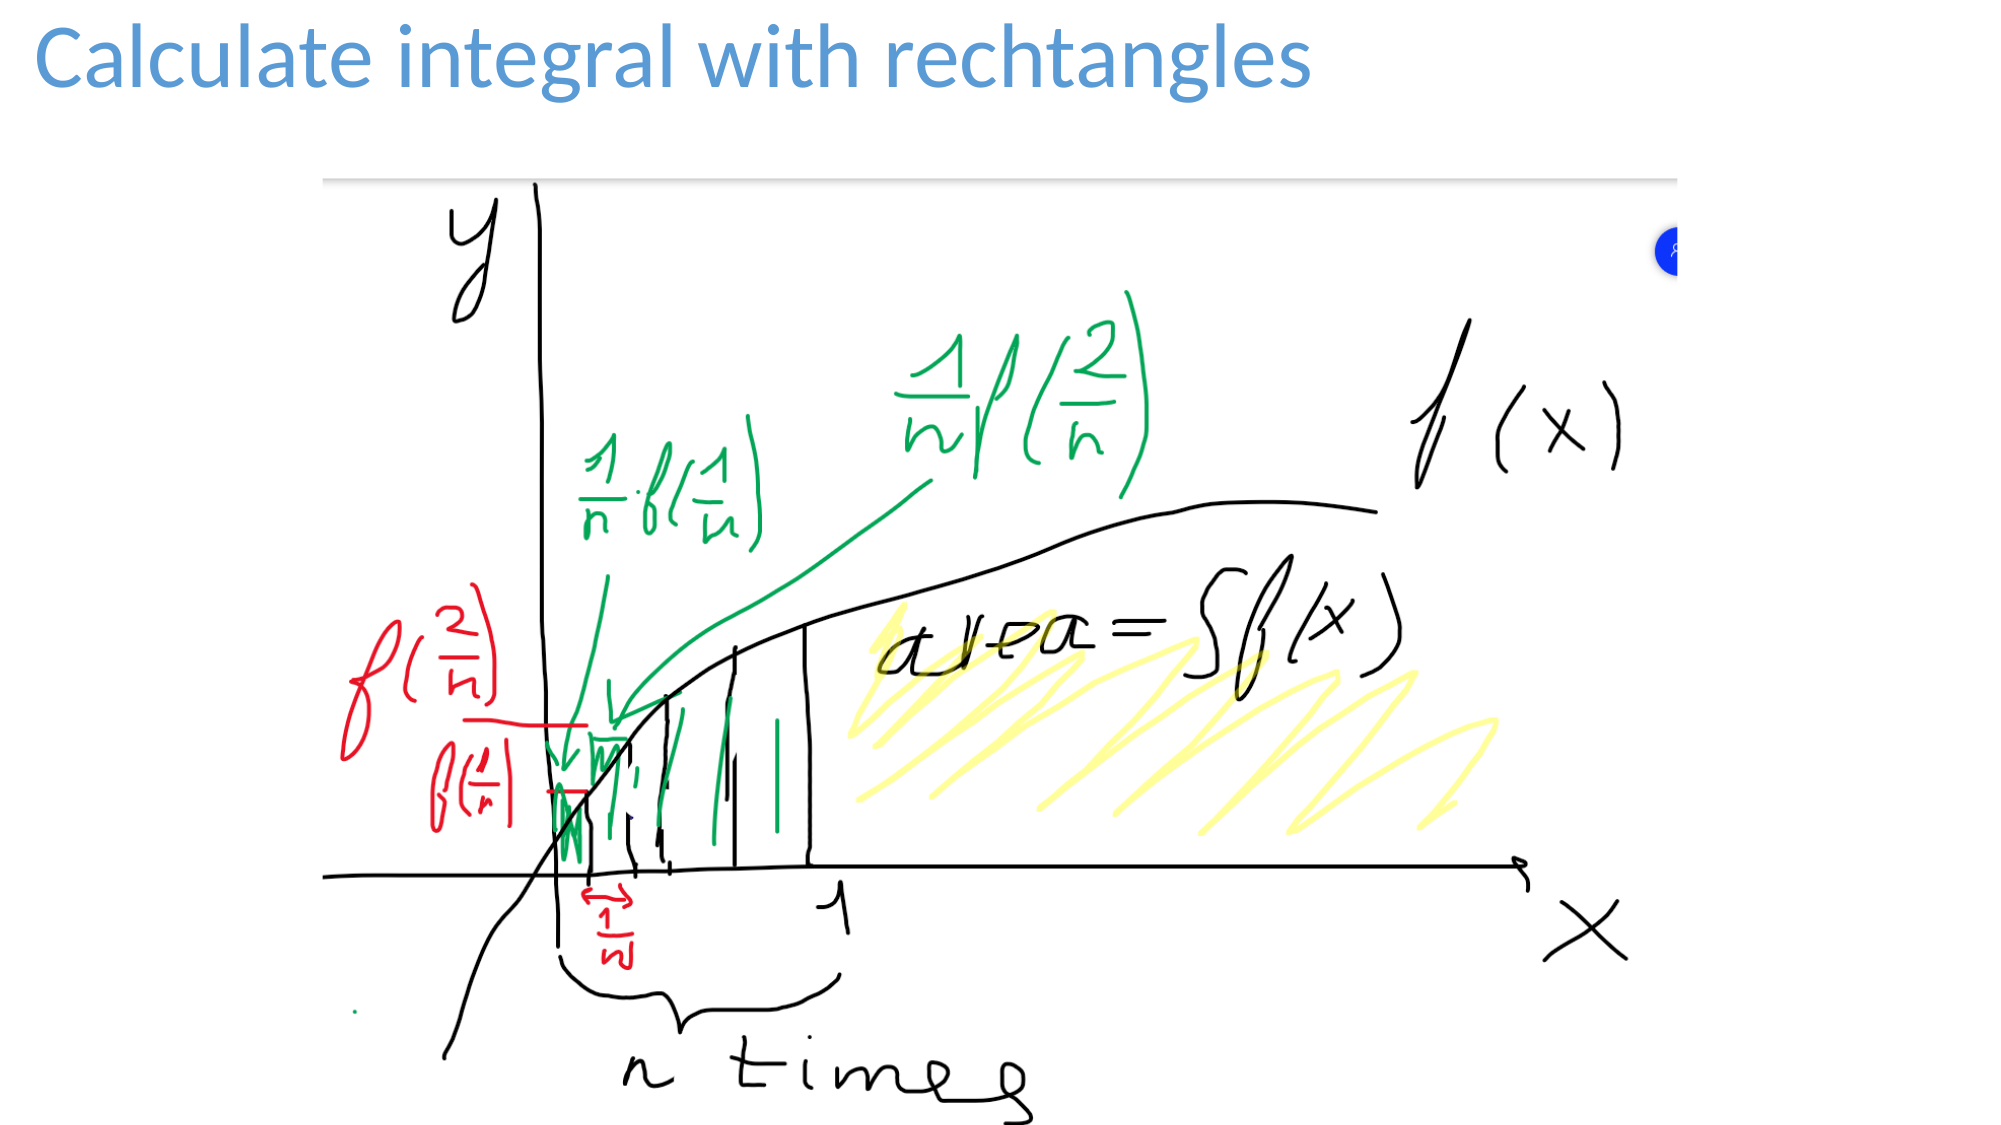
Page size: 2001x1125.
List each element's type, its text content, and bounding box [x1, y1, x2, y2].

title Calculate integral with rechtangles [19, 0, 1745, 117]
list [322, 146, 1678, 1125]
